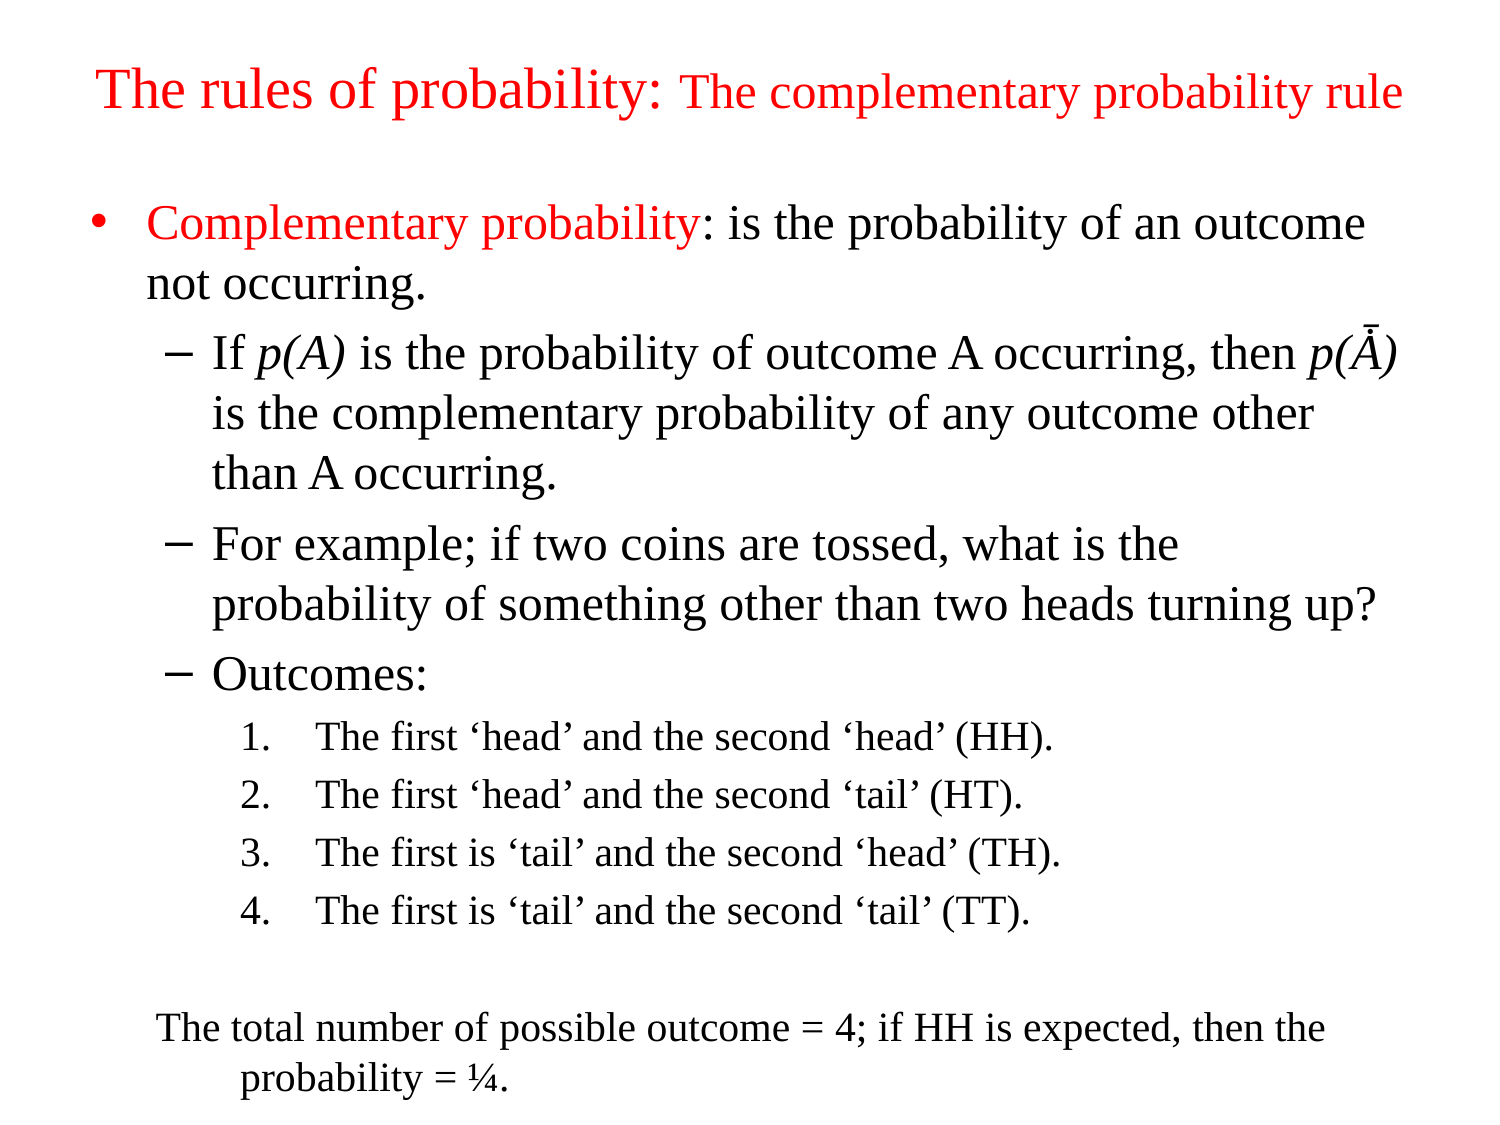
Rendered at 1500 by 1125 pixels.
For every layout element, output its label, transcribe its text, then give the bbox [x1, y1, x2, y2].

list Complementary probability: is the probability of an outcome not occurring. If p(A) is the probability of outcome A occurring, then p(Ǡ) is the complementary probability of any outcome other than A occurring. For example; if two coins are tossed, what is the probability of something other than two heads turning up? Outcomes: The first ‘head’ and the second ‘head’ (HH). The first ‘head’ and the second ‘tail’ (HT). The first is ‘tail’ and the second ‘head’ (TH). The first is ‘tail’ and the second ‘tail’ (TT). The total number of possible outcome = 4; if HH is expected, then the probability = ¼. [74, 112, 1426, 981]
title The rules of probability: The complementary probability rule [74, 44, 1426, 112]
